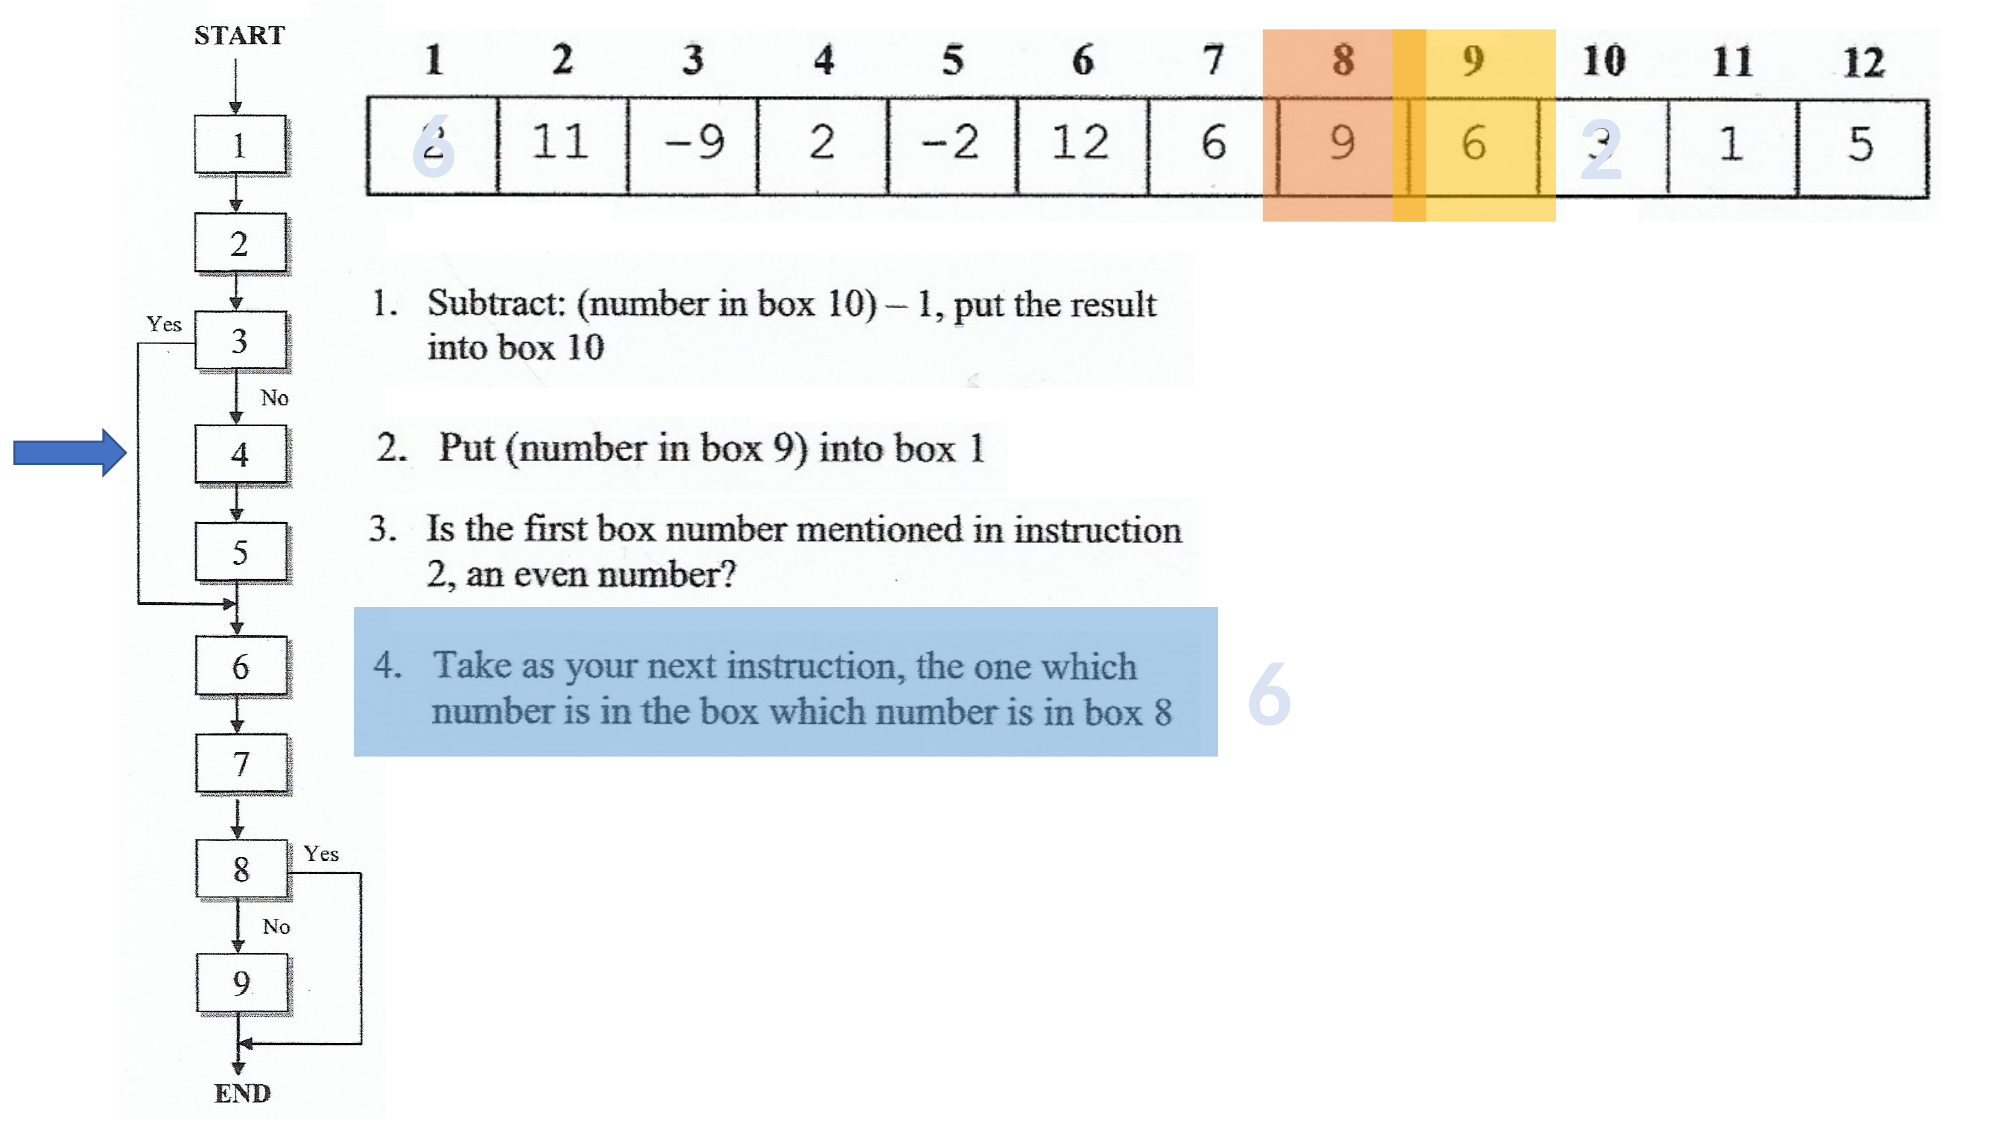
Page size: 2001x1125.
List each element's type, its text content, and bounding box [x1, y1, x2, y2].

picture [119, 0, 1941, 1120]
text_box [13, 427, 119, 478]
text_box [386, 607, 1218, 757]
text_box 6 [1227, 625, 1312, 751]
